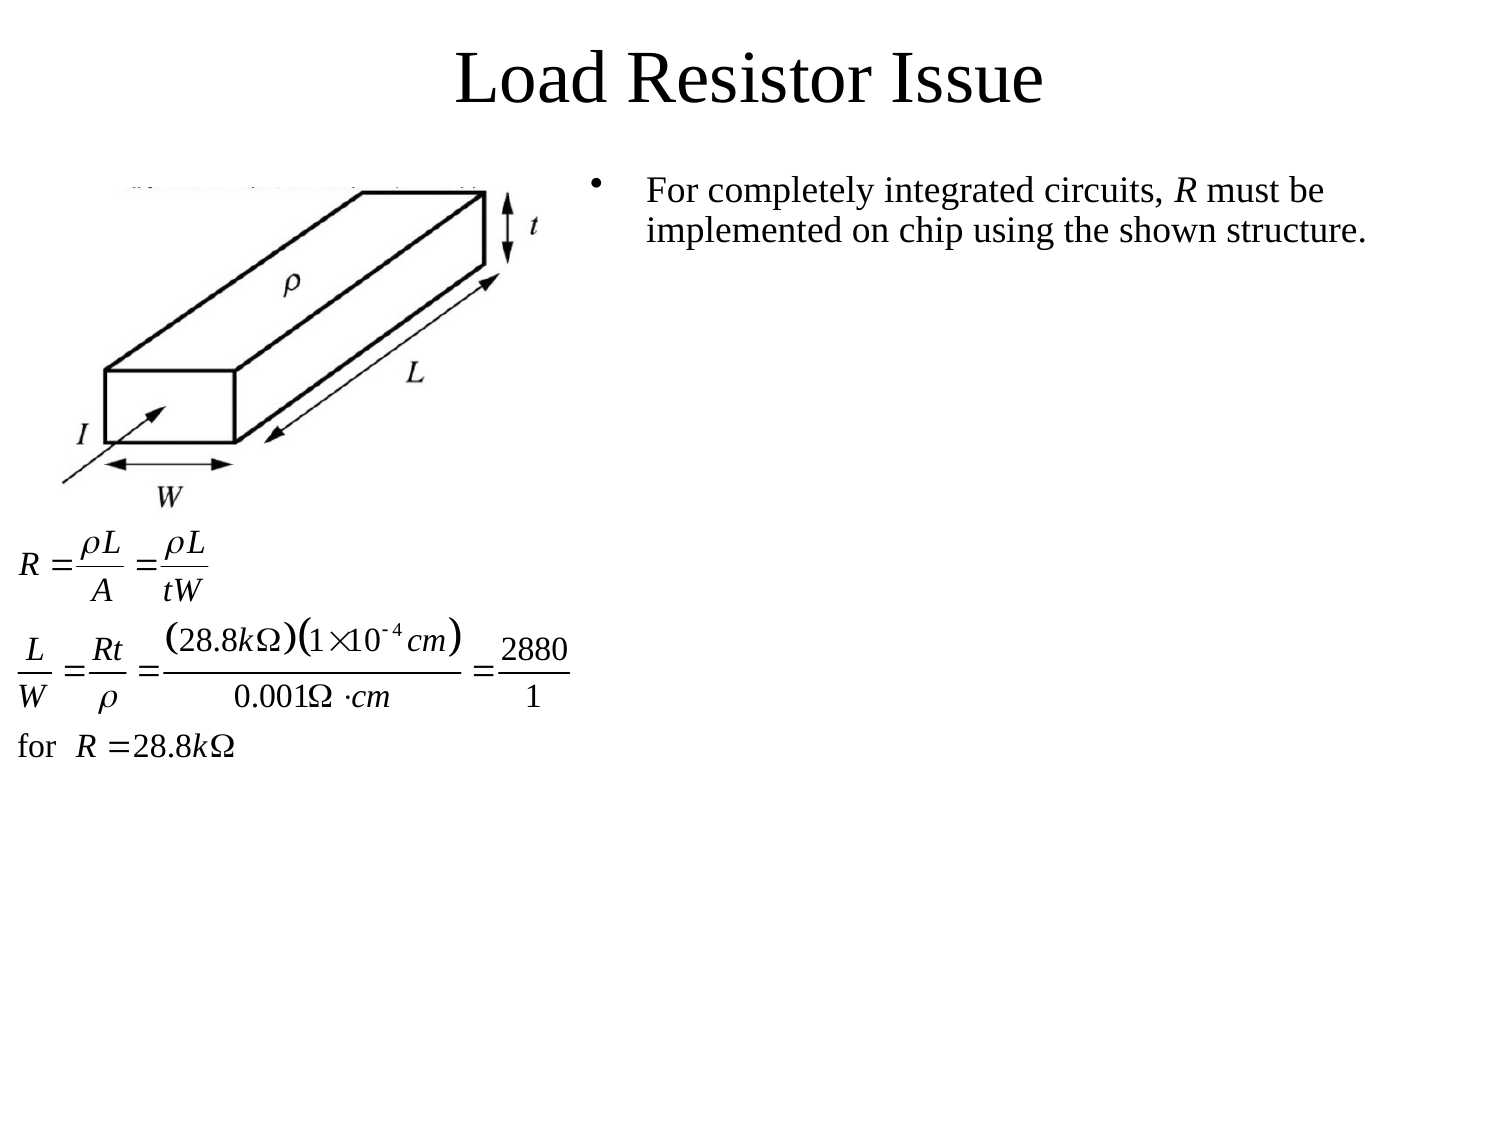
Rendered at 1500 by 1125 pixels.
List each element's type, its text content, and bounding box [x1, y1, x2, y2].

picture [62, 187, 538, 514]
list For completely integrated circuits, R must be implemented on chip using the shown structure. [574, 162, 1476, 1063]
title Load Resistor Issue [112, 0, 1388, 163]
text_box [12, 520, 576, 773]
